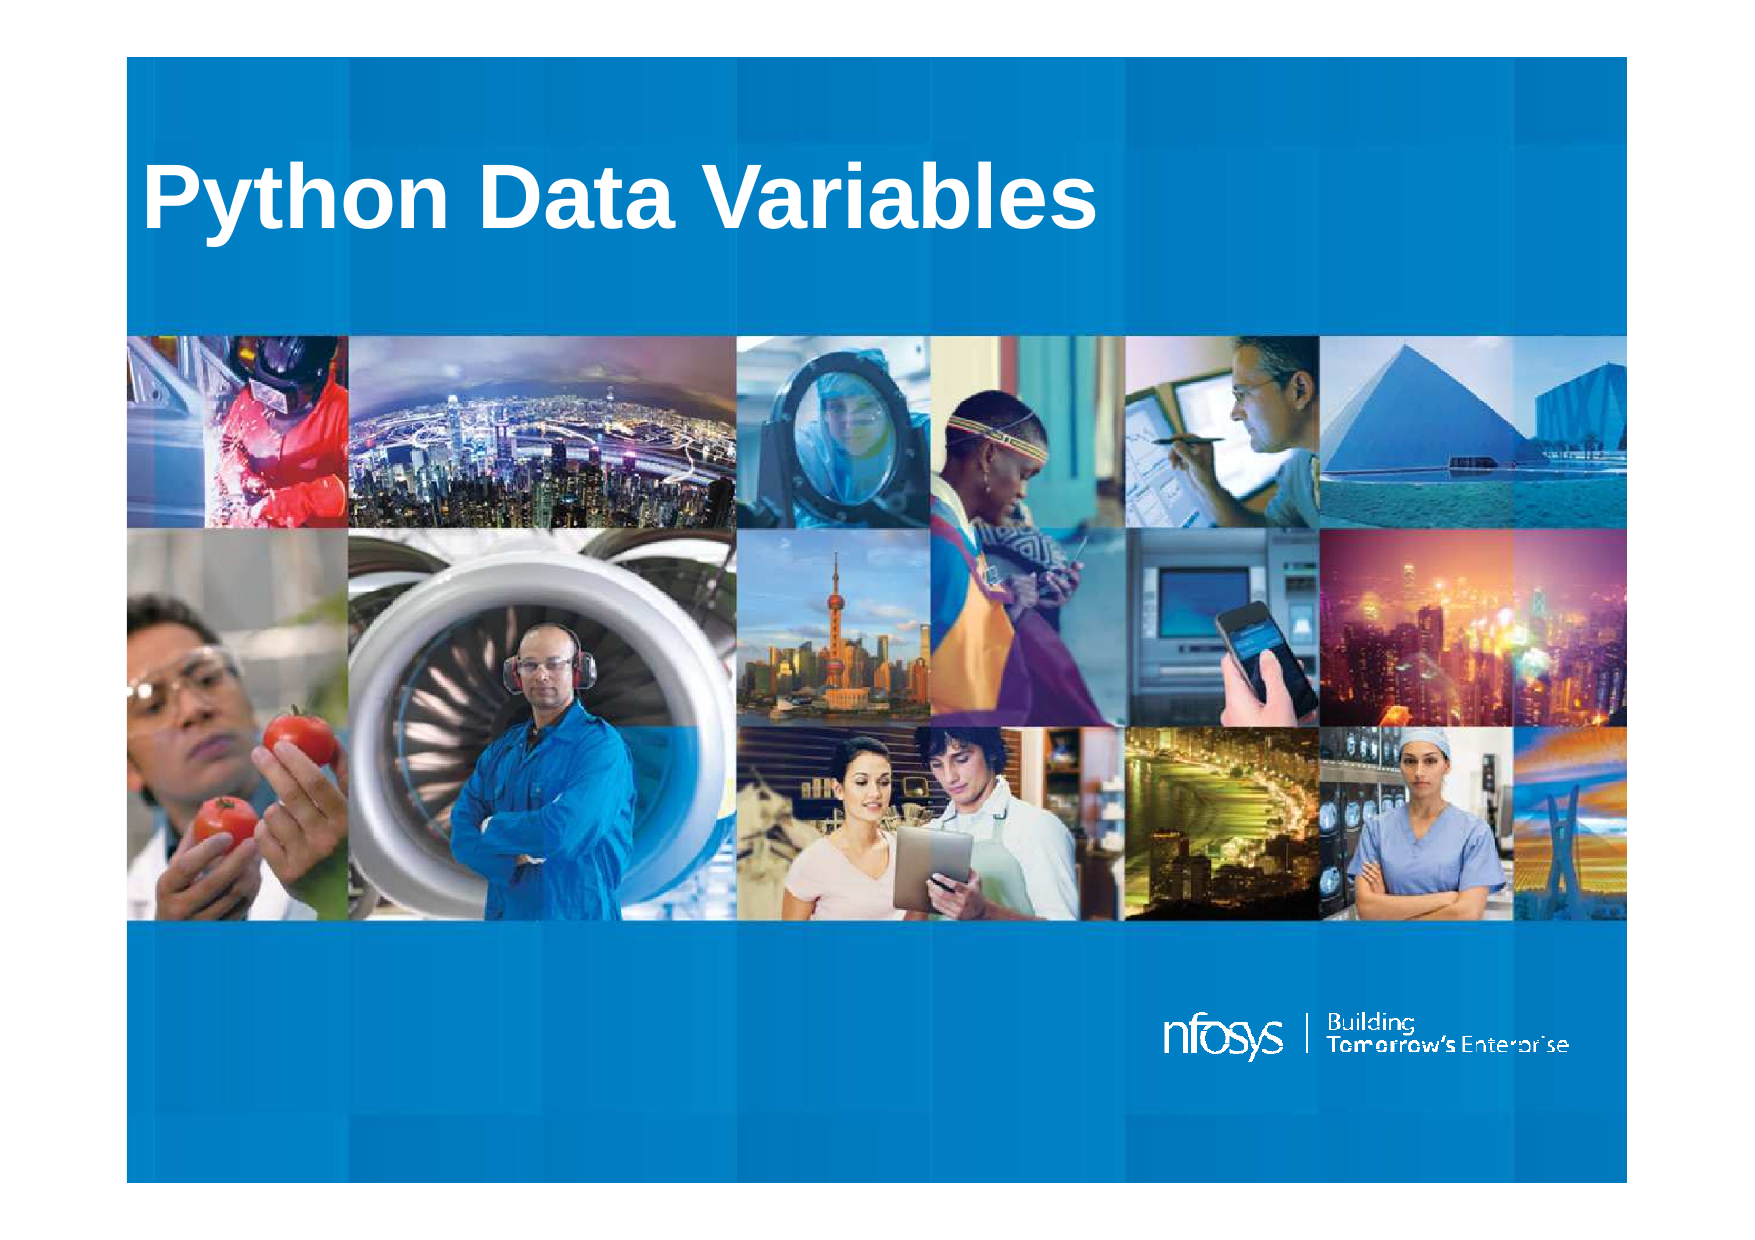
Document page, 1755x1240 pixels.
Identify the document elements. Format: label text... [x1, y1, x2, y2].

title Python Data Variables [139, 135, 1108, 345]
picture [126, 57, 1627, 1183]
